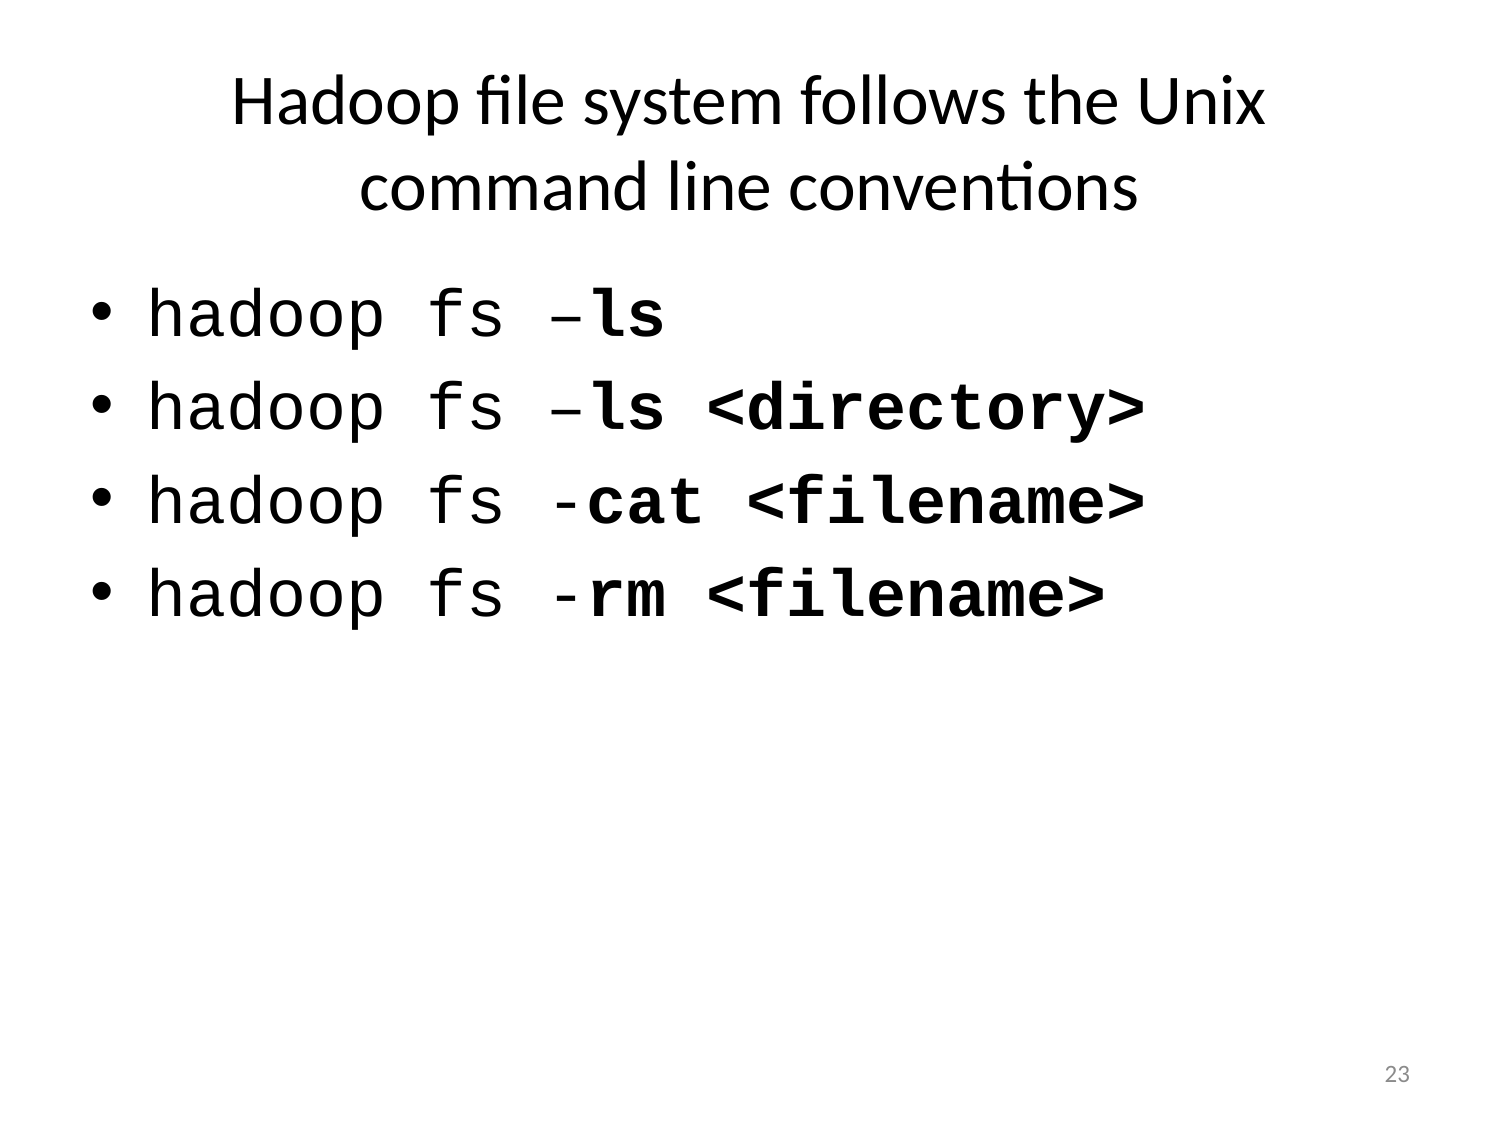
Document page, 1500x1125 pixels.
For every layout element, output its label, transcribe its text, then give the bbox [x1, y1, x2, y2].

list hadoop fs –ls hadoop fs –ls <directory> hadoop fs -cat <filename> hadoop fs -rm <filename> [75, 262, 1425, 1005]
slide_number 23 [1074, 1042, 1425, 1103]
title Hadoop file system follows the Unix command line conventions [75, 45, 1425, 233]
